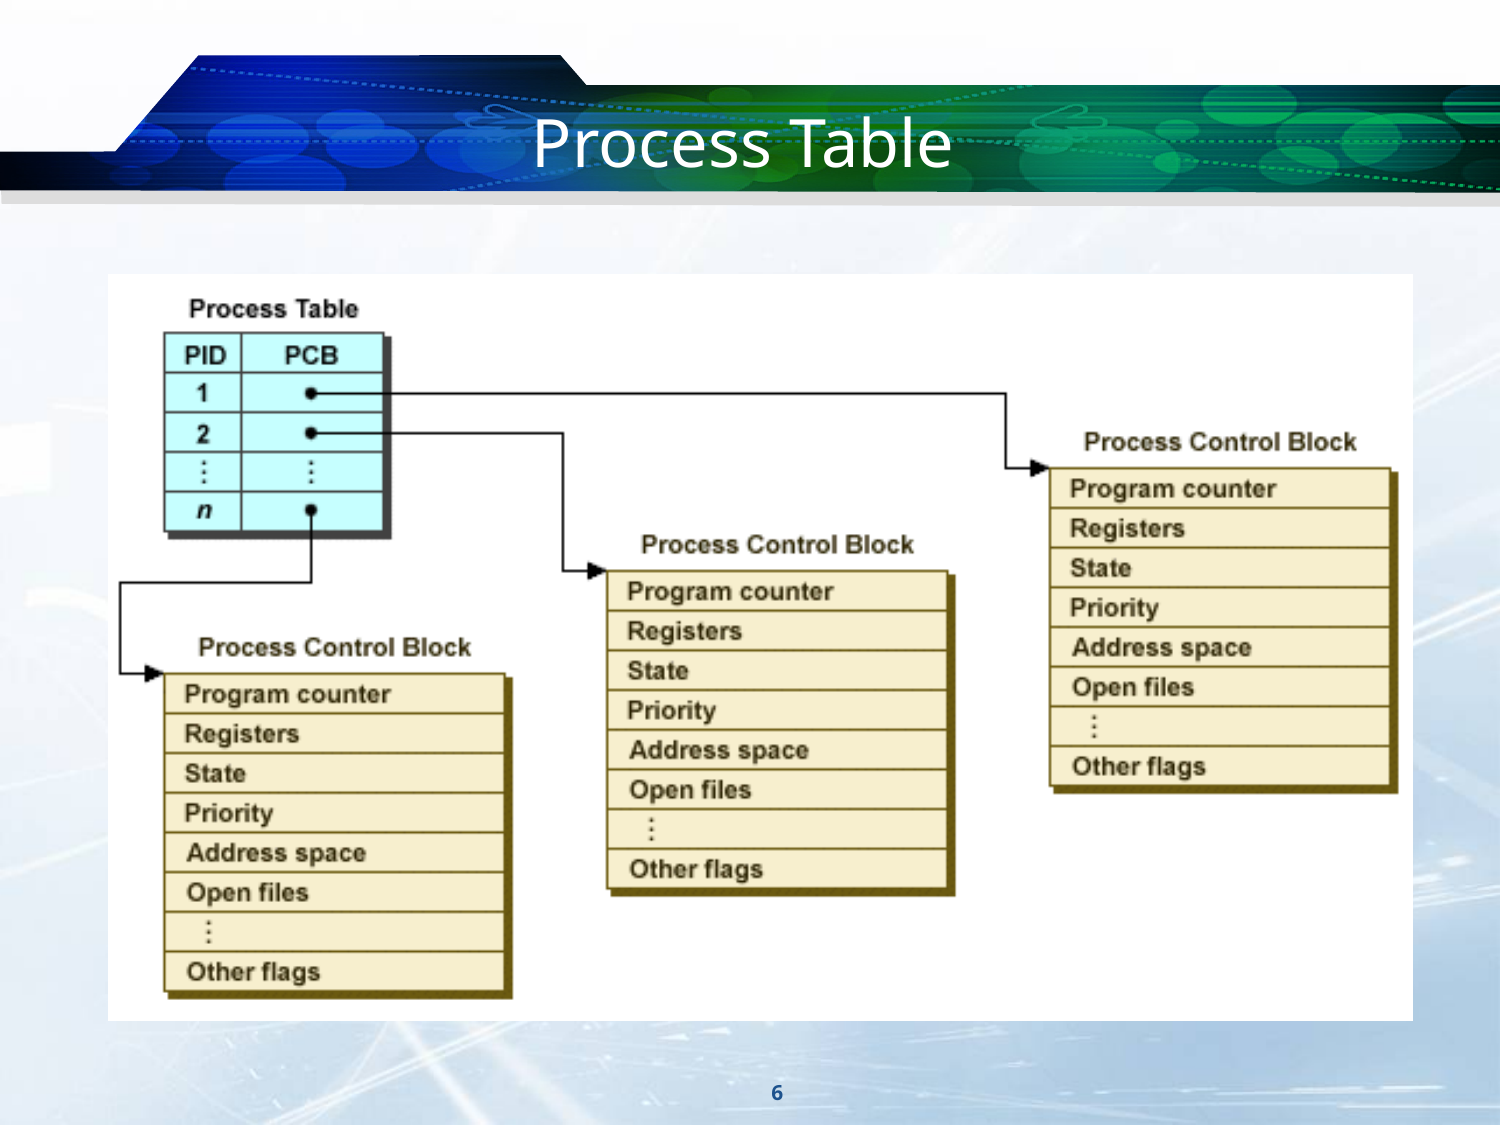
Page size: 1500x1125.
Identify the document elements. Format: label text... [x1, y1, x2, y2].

title Process Table [99, 94, 1388, 188]
slide_number 6 [602, 1072, 953, 1125]
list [107, 274, 1413, 1021]
picture [0, 0, 1500, 1125]
